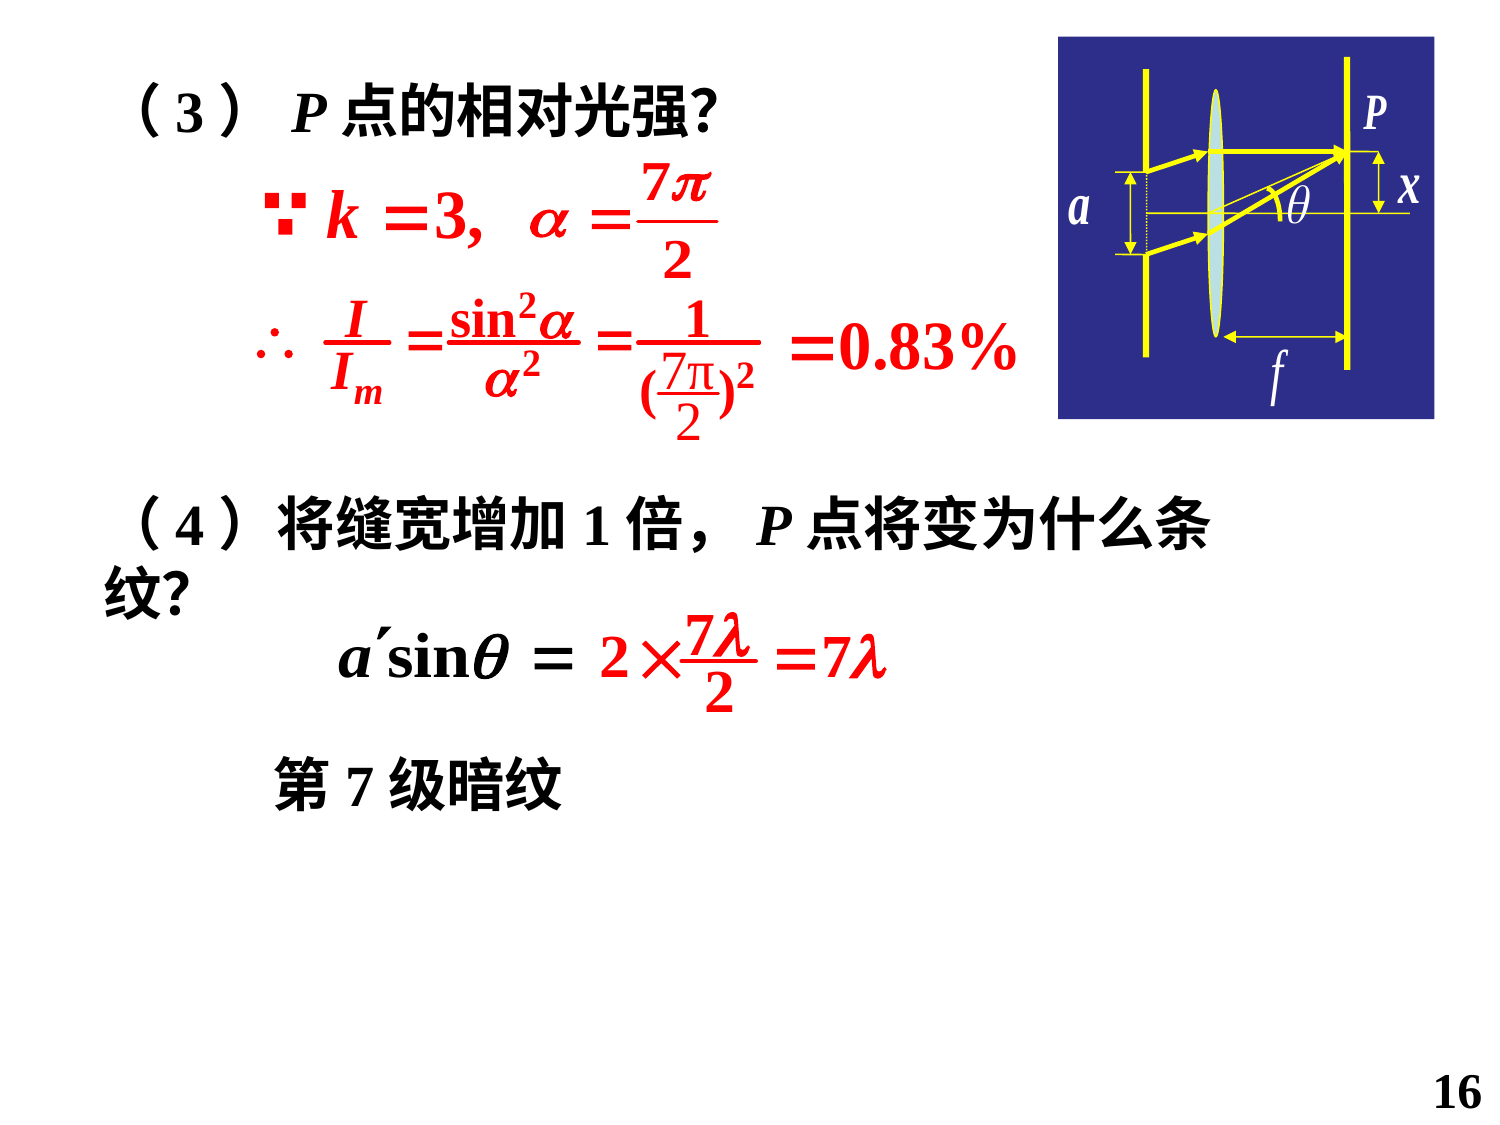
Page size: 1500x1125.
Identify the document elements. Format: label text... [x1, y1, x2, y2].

text_box 16 [1417, 1051, 1498, 1125]
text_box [335, 625, 573, 685]
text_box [265, 182, 490, 260]
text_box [256, 283, 764, 445]
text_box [1058, 56, 1436, 420]
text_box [779, 313, 1028, 380]
text_box （3）P点的相对光强？ [88, 66, 869, 152]
text_box 第7级暗纹 [258, 741, 621, 826]
text_box （4）将缝宽增加1倍，P点将变为什么条纹？ [88, 479, 1310, 635]
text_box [524, 148, 726, 287]
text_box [596, 602, 892, 719]
text_box [1056, 35, 1436, 57]
